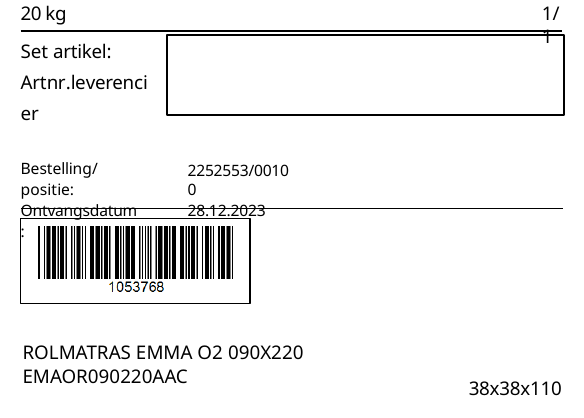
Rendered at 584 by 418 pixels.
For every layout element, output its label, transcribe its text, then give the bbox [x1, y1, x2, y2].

text_box [20, 218, 250, 304]
text_box 1/1 [539, 0, 570, 48]
text_box ROLMATRAS EMMA O2 090X220 EMAOR090220AAC [20, 338, 505, 388]
text_box 2252553/00100 28.12.2023 [185, 209, 296, 220]
text_box 2252553/00100 28.12.2023 [185, 157, 296, 208]
picture [38, 226, 233, 295]
text_box 38x38x110 [466, 374, 571, 400]
text_box Set artikel: Artnr.leverencier [18, 28, 157, 124]
text_box Bestelling/positie: Ontvangsdatum: [18, 154, 141, 242]
text_box [166, 35, 565, 116]
title 20 kg [18, 0, 94, 28]
